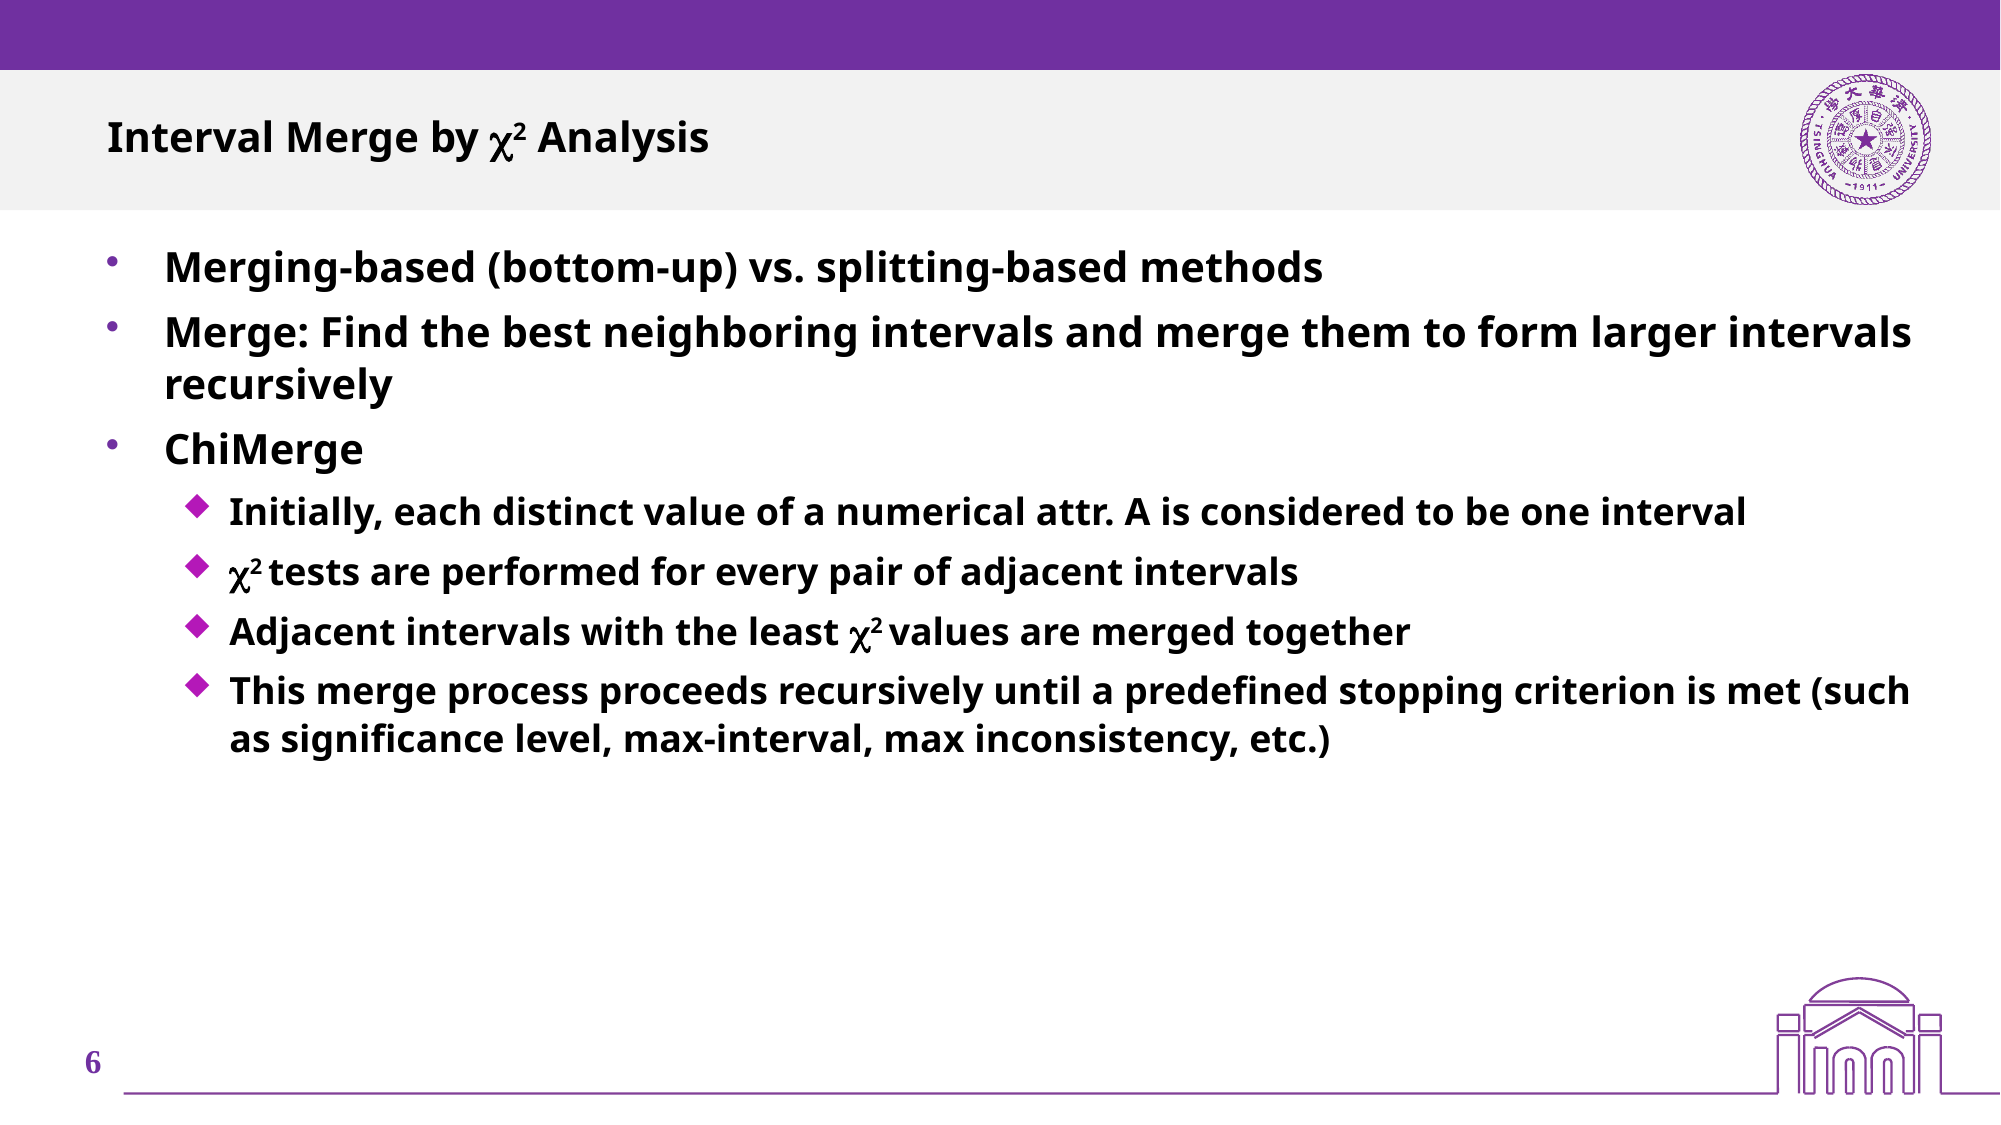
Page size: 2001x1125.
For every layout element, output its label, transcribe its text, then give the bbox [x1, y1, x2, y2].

title Interval Merge by 2 Analysis [92, 60, 1794, 212]
list Merging-based (bottom-up) vs. splitting-based methods Merge: Find the best neighboring intervals and merge them to form larger intervals recursively ChiMerge Initially, each distinct value of a numerical attr. A is considered to be one interval 2 tests are performed for every pair of adjacent intervals Adjacent intervals with the least 2 values are merged together This merge process proceeds recursively until a predefined stopping criterion is met (such as significance level, max-interval, max inconsistency, etc.) [92, 230, 1940, 1096]
picture [1800, 74, 1931, 205]
